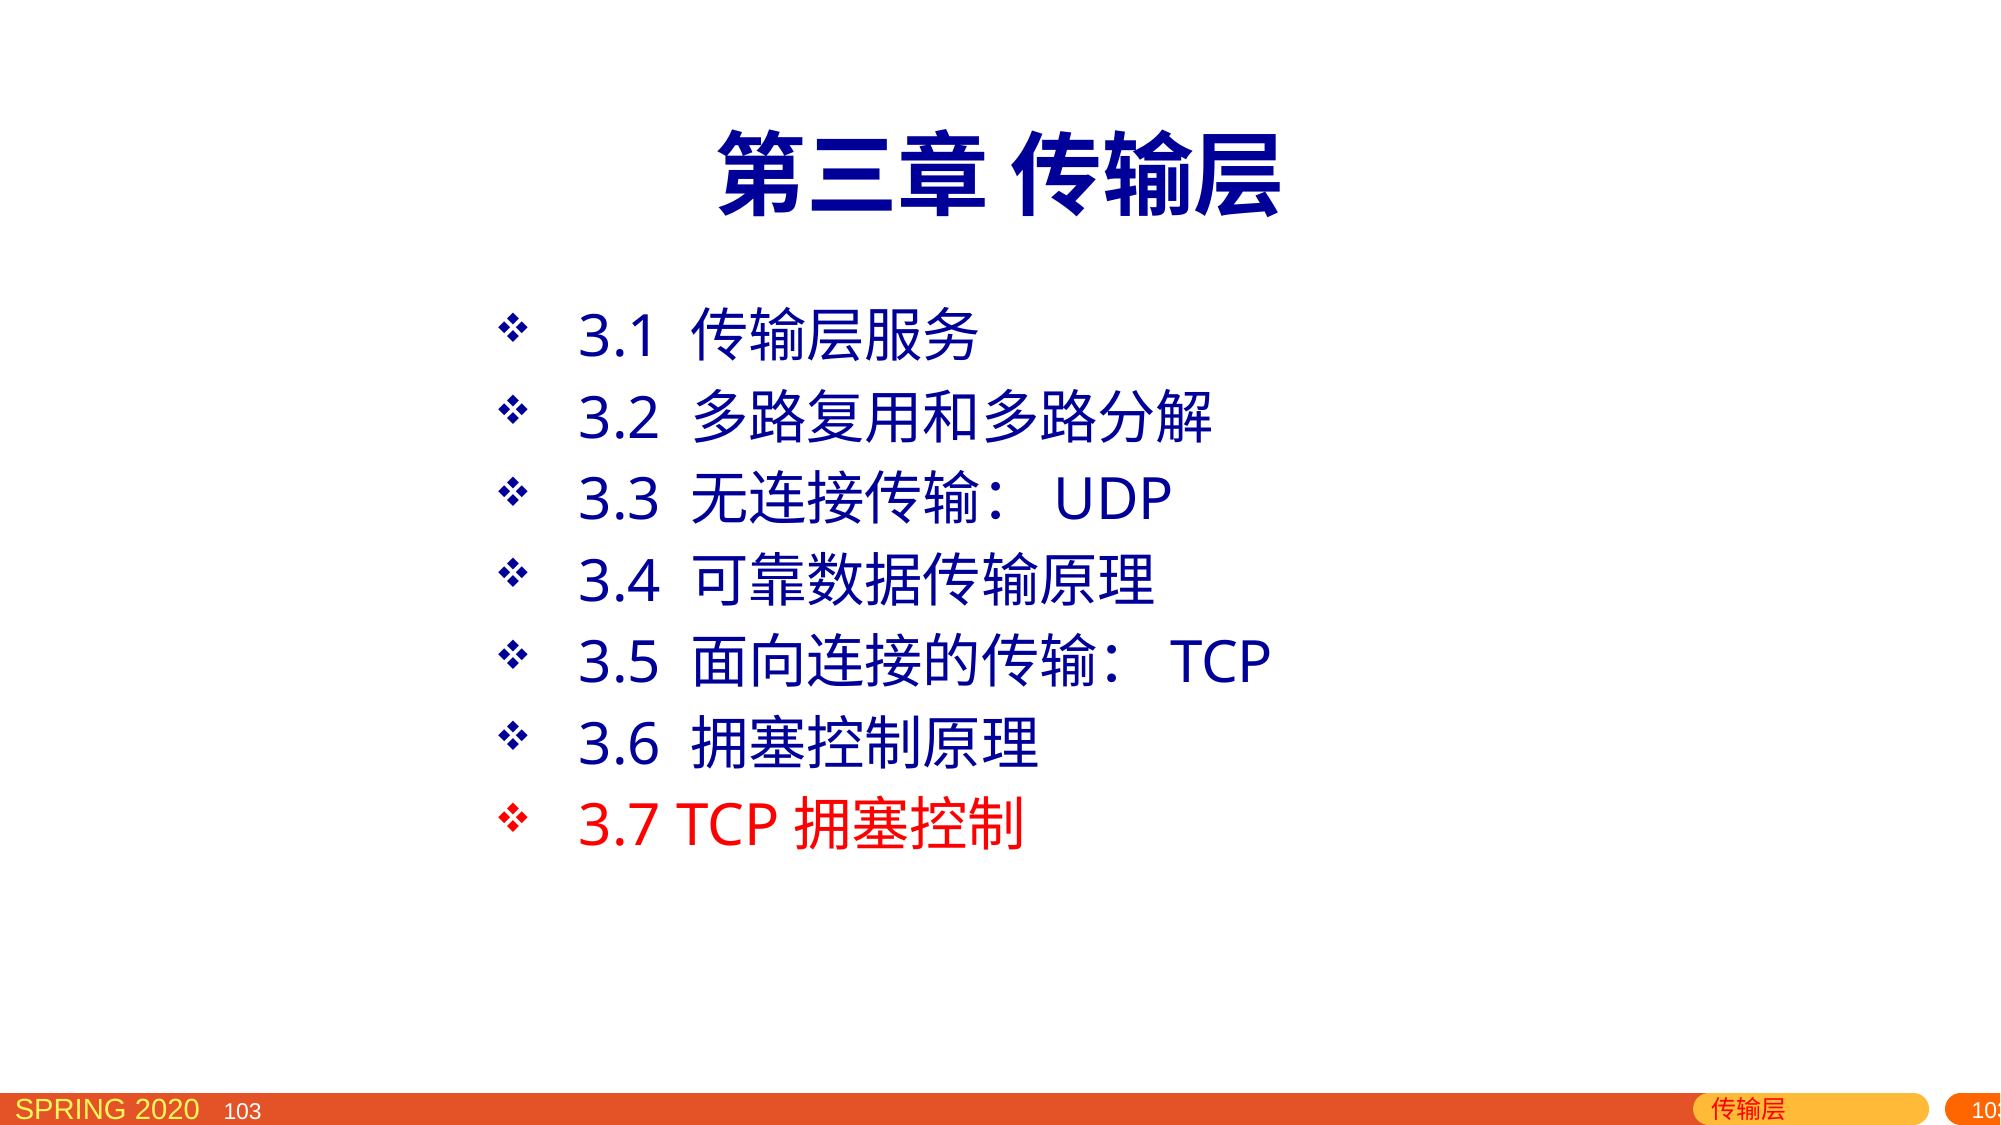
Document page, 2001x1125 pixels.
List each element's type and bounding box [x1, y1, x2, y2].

text_box [662, 78, 1338, 266]
text_box [1696, 1086, 2000, 1125]
list [479, 290, 1521, 967]
